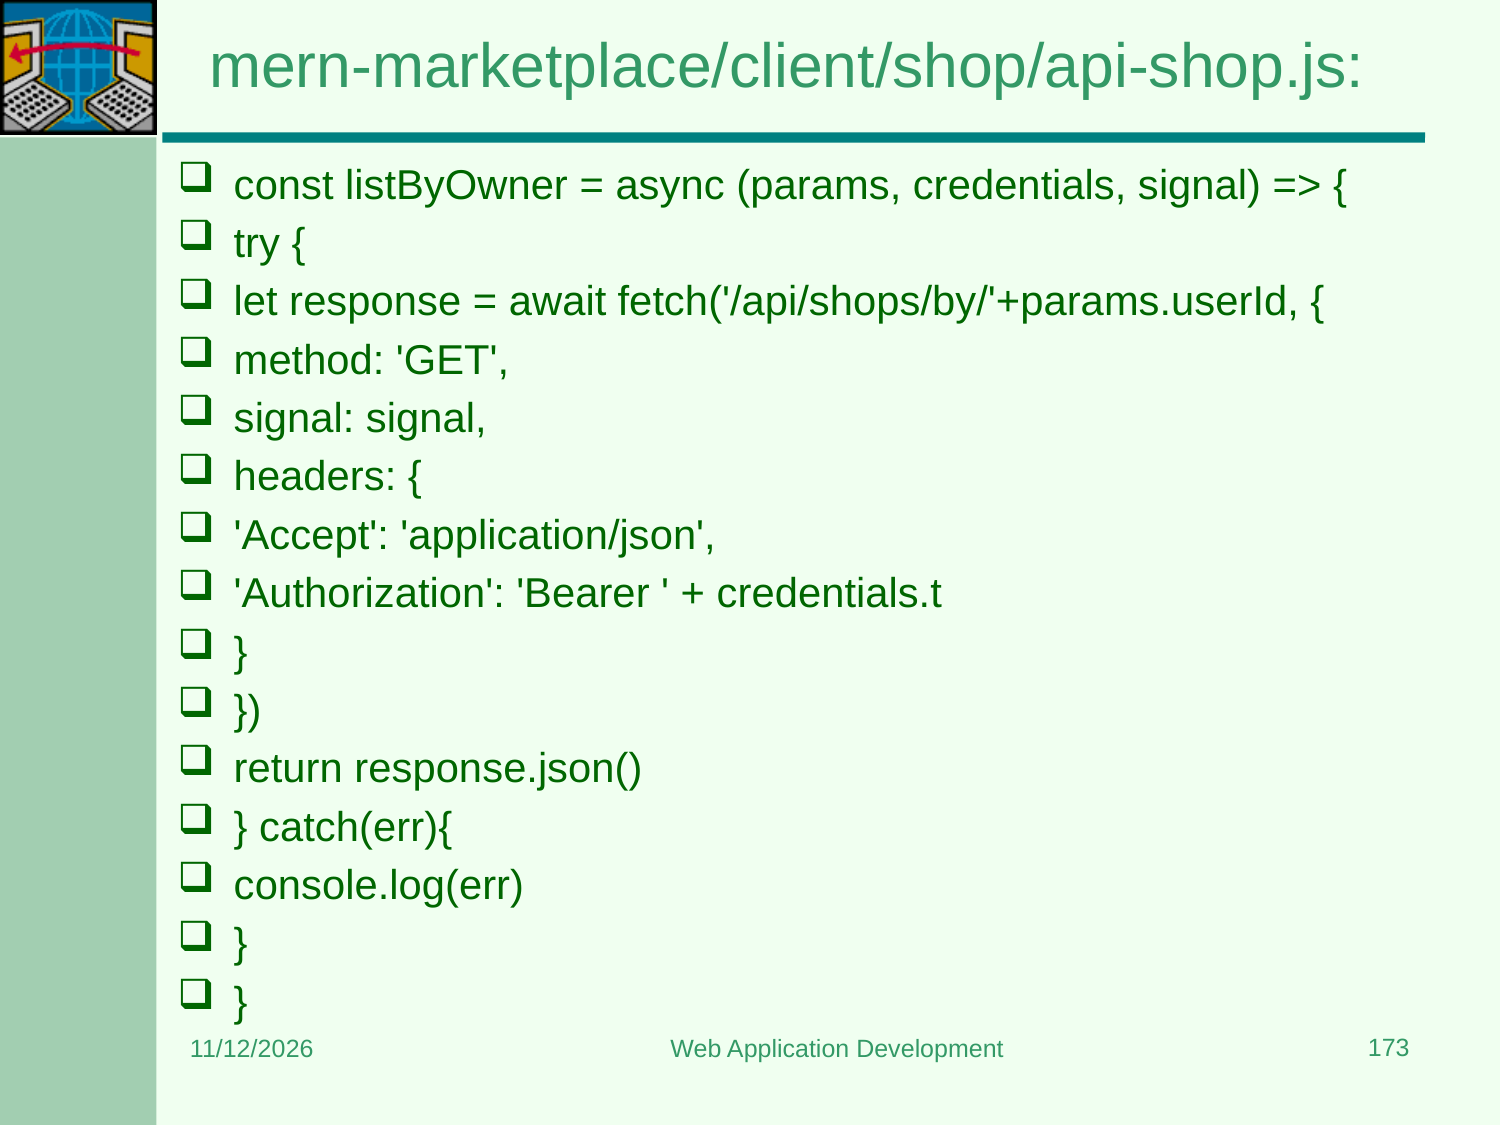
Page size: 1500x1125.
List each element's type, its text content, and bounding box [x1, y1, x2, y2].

title mern-marketplace/client/shop/api-shop.js: [150, 0, 1425, 125]
picture [0, 0, 157, 135]
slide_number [174, 1024, 438, 1104]
footer Web Application Development [462, 1024, 1213, 1104]
list const listByOwner = async (params, credentials, signal) => { try { let response = await fetch('/api/shops/by/'+params.userId, { method: 'GET', signal: signal, headers: { 'Accept': 'application/json', 'Authorization': 'Bearer ' + credentials.t } }) return response.json() } catch(err){ console.log(err) } } [162, 149, 1488, 1013]
slide_number 173 [1237, 1024, 1426, 1103]
